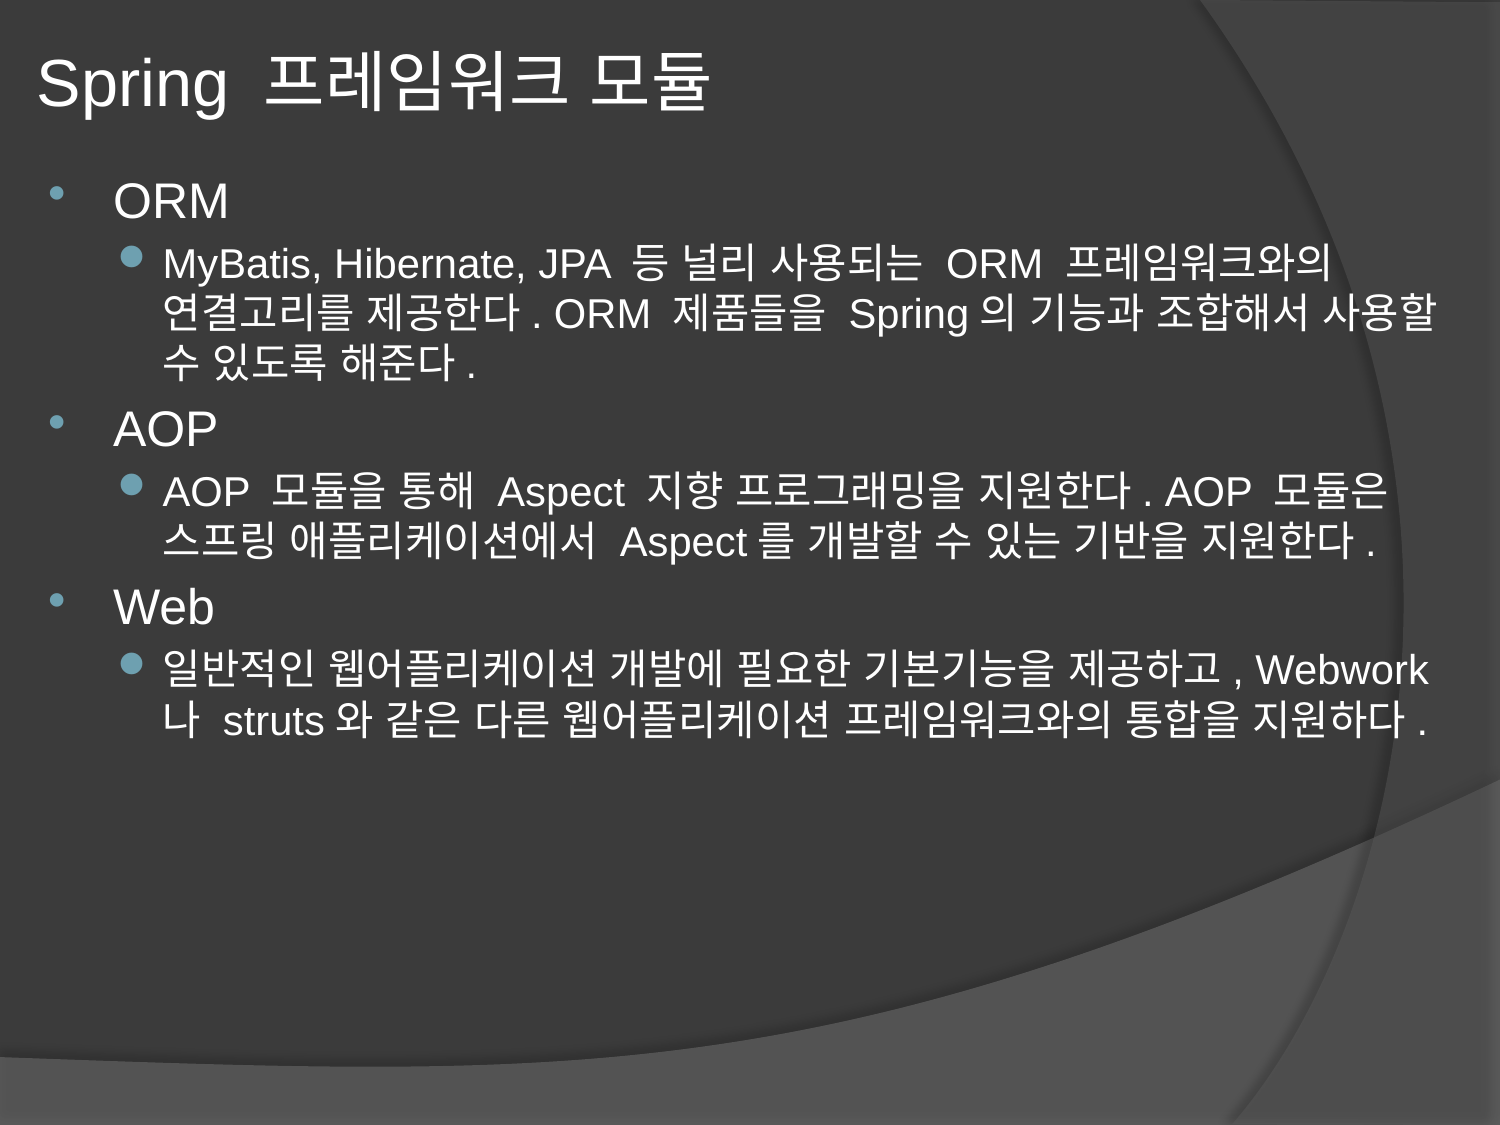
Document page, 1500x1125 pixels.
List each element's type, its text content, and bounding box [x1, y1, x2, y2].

title Spring 프레임워크 모듈 [29, 21, 1471, 138]
list ORM MyBatis, Hibernate, JPA 등 널리 사용되는 ORM 프레임워크와의 연결고리를 제공한다. ORM 제품들을 Spring의 기능과 조합해서 사용할 수 있도록 해준다. AOP AOP 모듈을 통해 Aspect 지향 프로그래밍을 지원한다. AOP 모듈은 스프링 애플리케이션에서 Aspect를 개발할 수 있는 기반을 지원한다. Web 일반적인 웹어플리케이션 개발에 필요한 기본기능을 제공하고, Webwork나 struts와 같은 다른 웹어플리케이션 프레임워크와의 통합을 지원하다. [29, 160, 1471, 1047]
